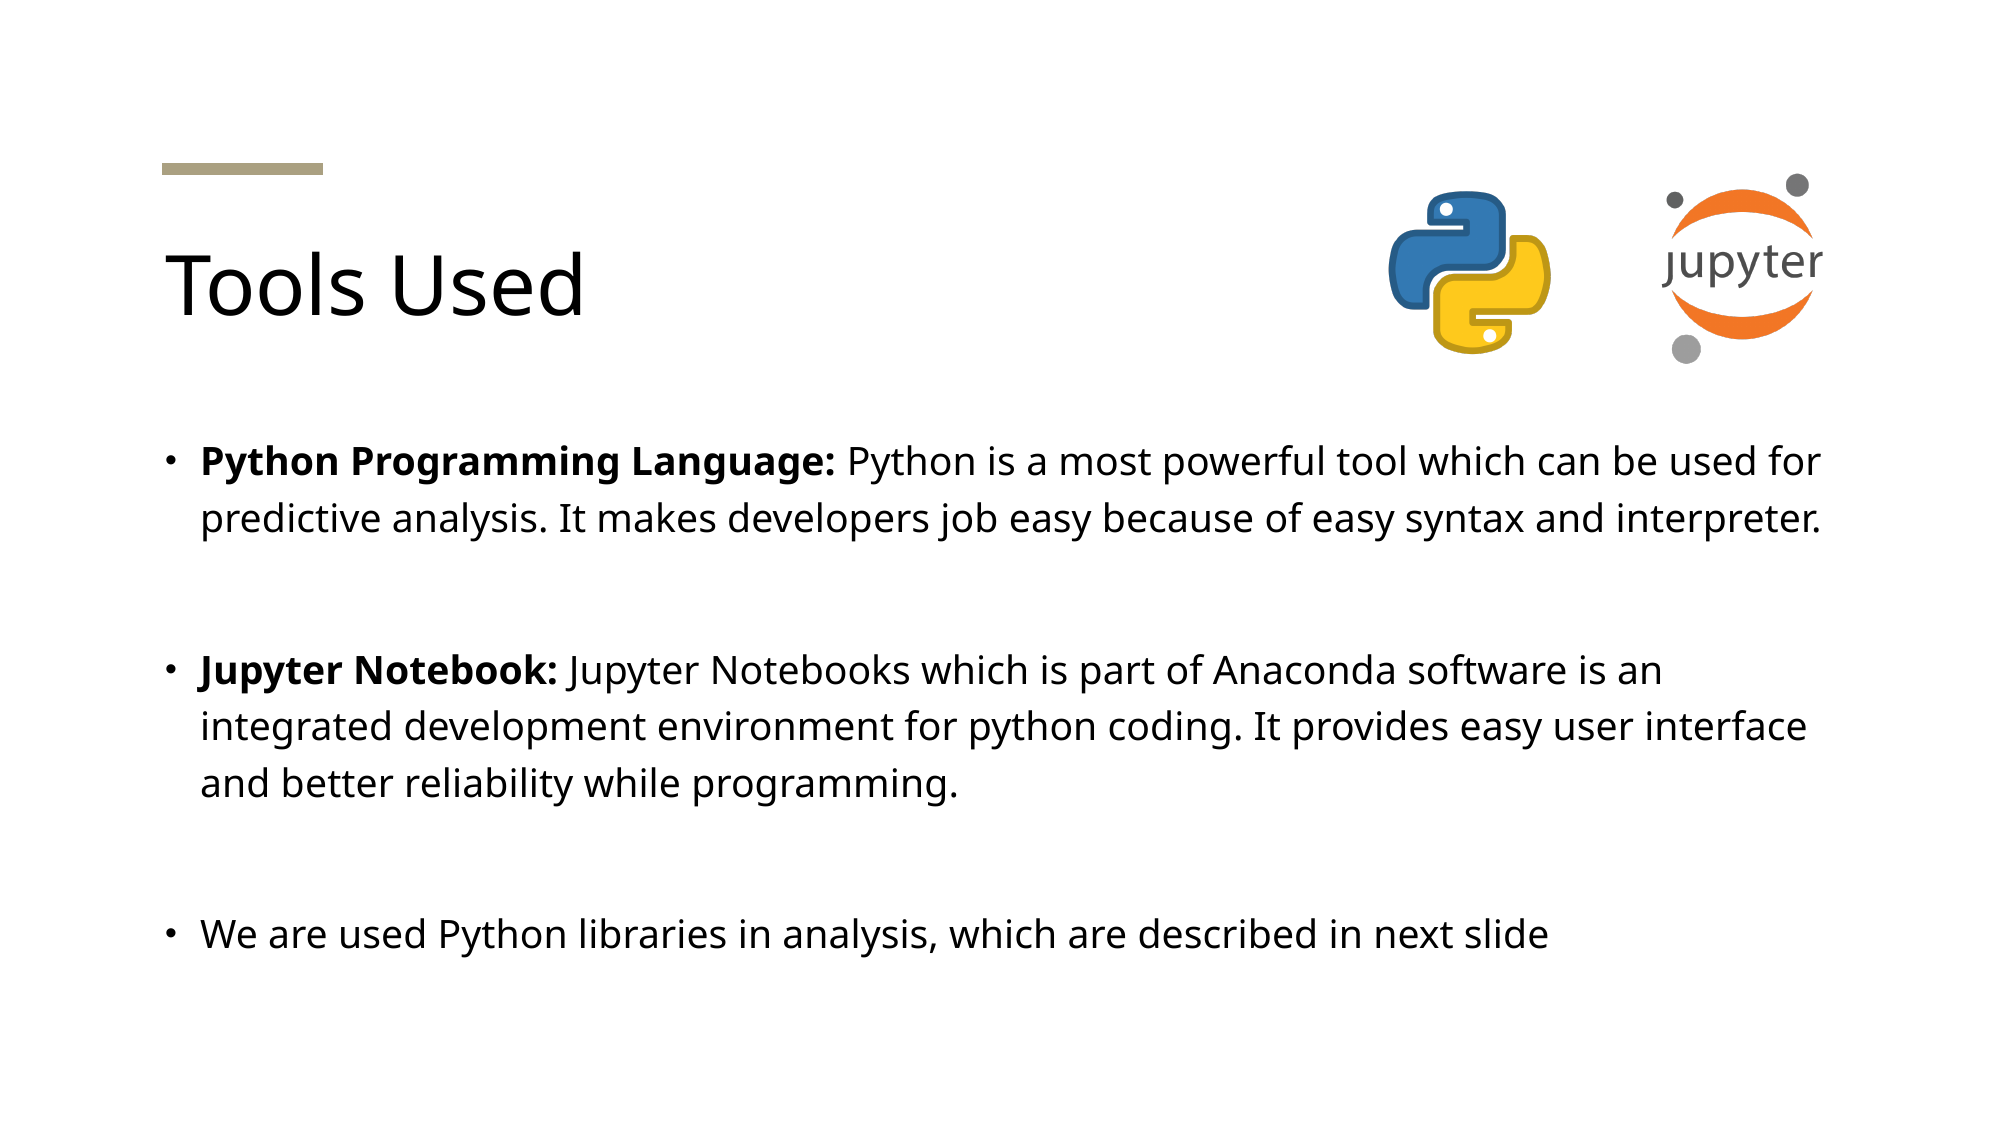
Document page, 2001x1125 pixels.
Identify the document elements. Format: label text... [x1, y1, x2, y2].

title Tools Used [150, 224, 1850, 419]
picture [1382, 171, 1928, 366]
list Python Programming Language: Python is a most powerful tool which can be used for predictive analysis. It makes developers job easy because of easy syntax and interpreter. Jupyter Notebook: Jupyter Notebooks which is part of Anaconda software is an integrated development environment for python coding. It provides easy user interface and better reliability while programming. We are used Python libraries in analysis, which are described in next slide [150, 419, 1850, 975]
